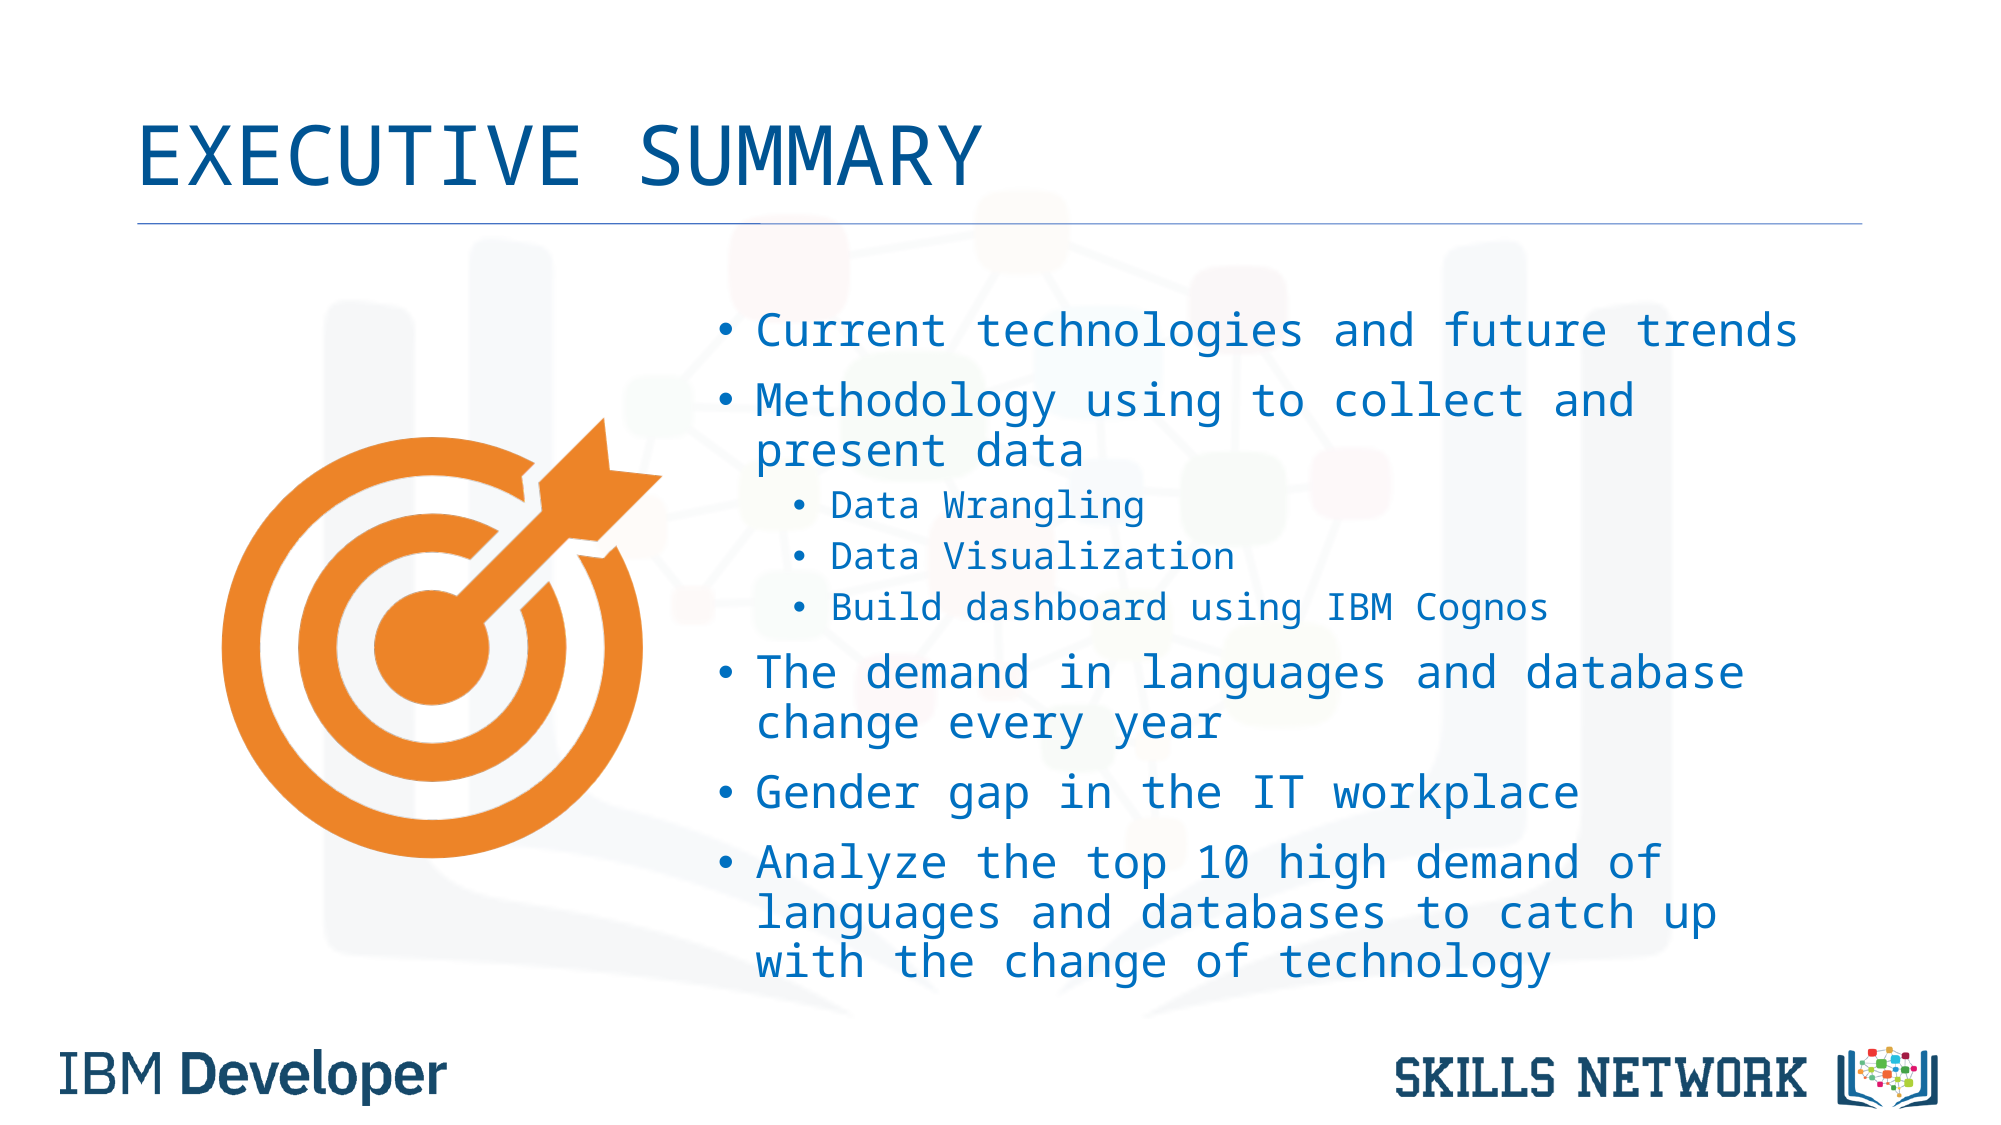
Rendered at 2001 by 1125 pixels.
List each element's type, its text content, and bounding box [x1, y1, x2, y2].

picture [55, 1045, 459, 1108]
picture [178, 377, 703, 902]
title EXECUTIVE SUMMARY [120, 50, 1526, 268]
picture [1390, 1045, 1945, 1111]
list Current technologies and future trends Methodology using to collect and present data Data Wrangling Data Visualization Build dashboard using IBM Cognos The demand in languages and database change every year Gender gap in the IT workplace Analyze the top 10 high demand of languages and databases to catch up with the change of technology [702, 299, 1863, 1032]
